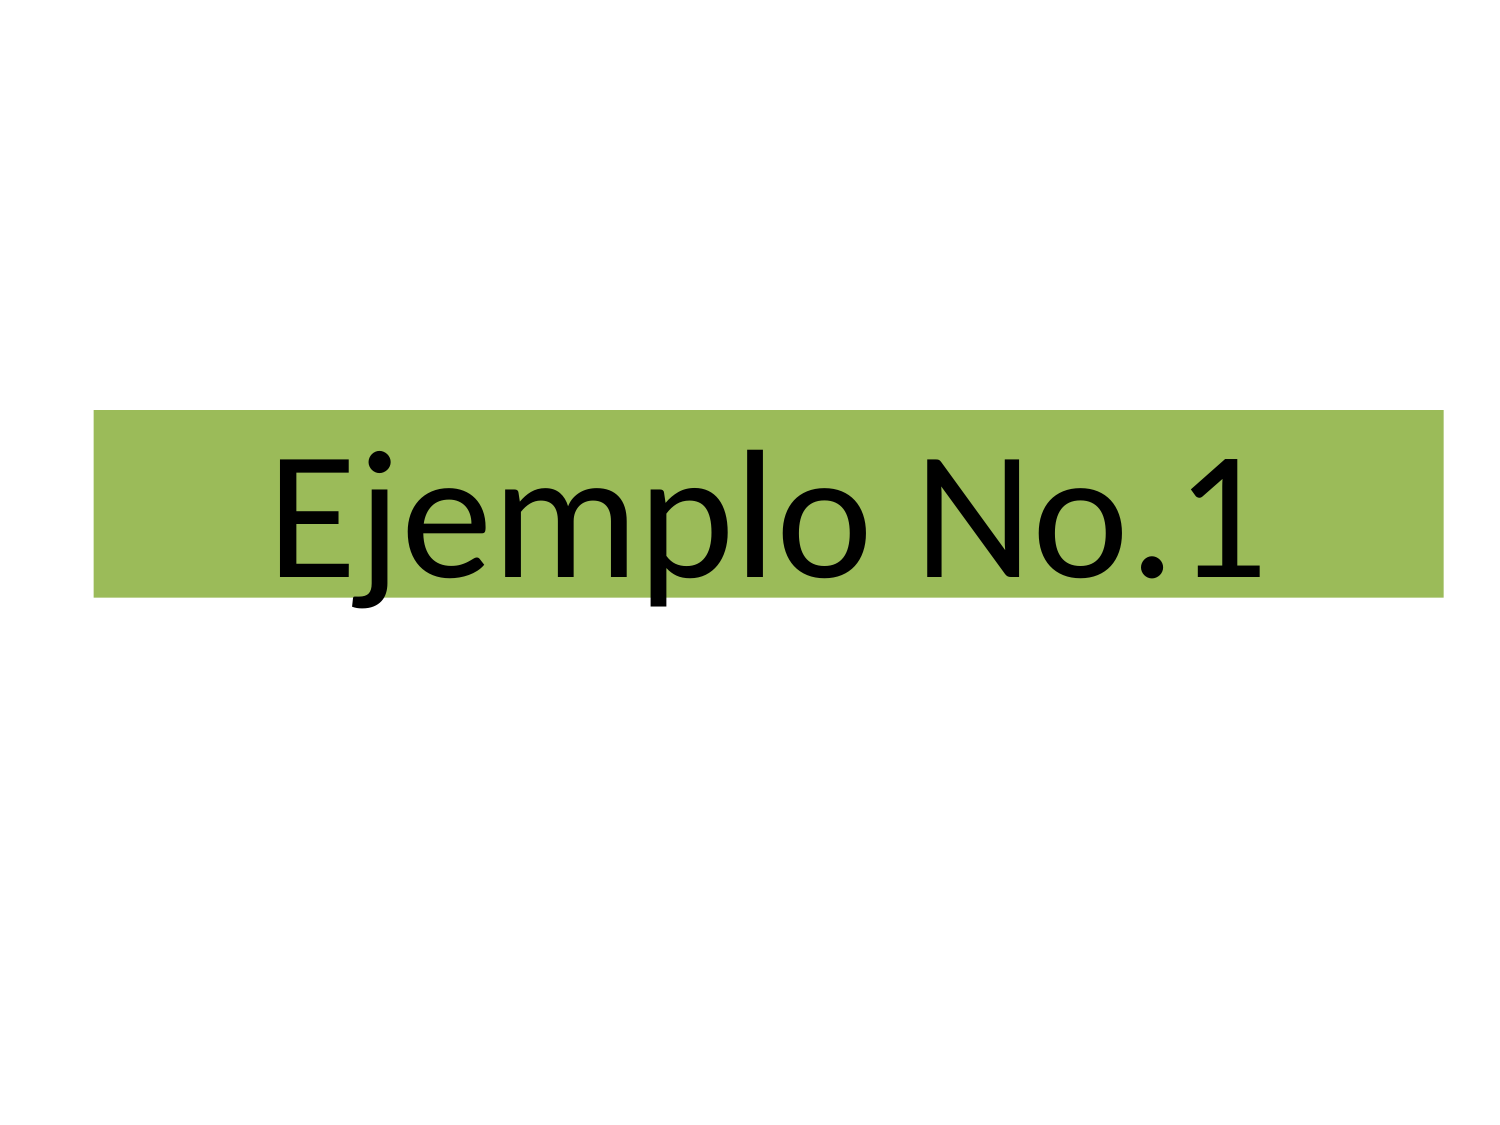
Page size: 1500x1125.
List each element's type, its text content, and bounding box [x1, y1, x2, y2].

title Ejemplo No.1 [93, 410, 1444, 598]
